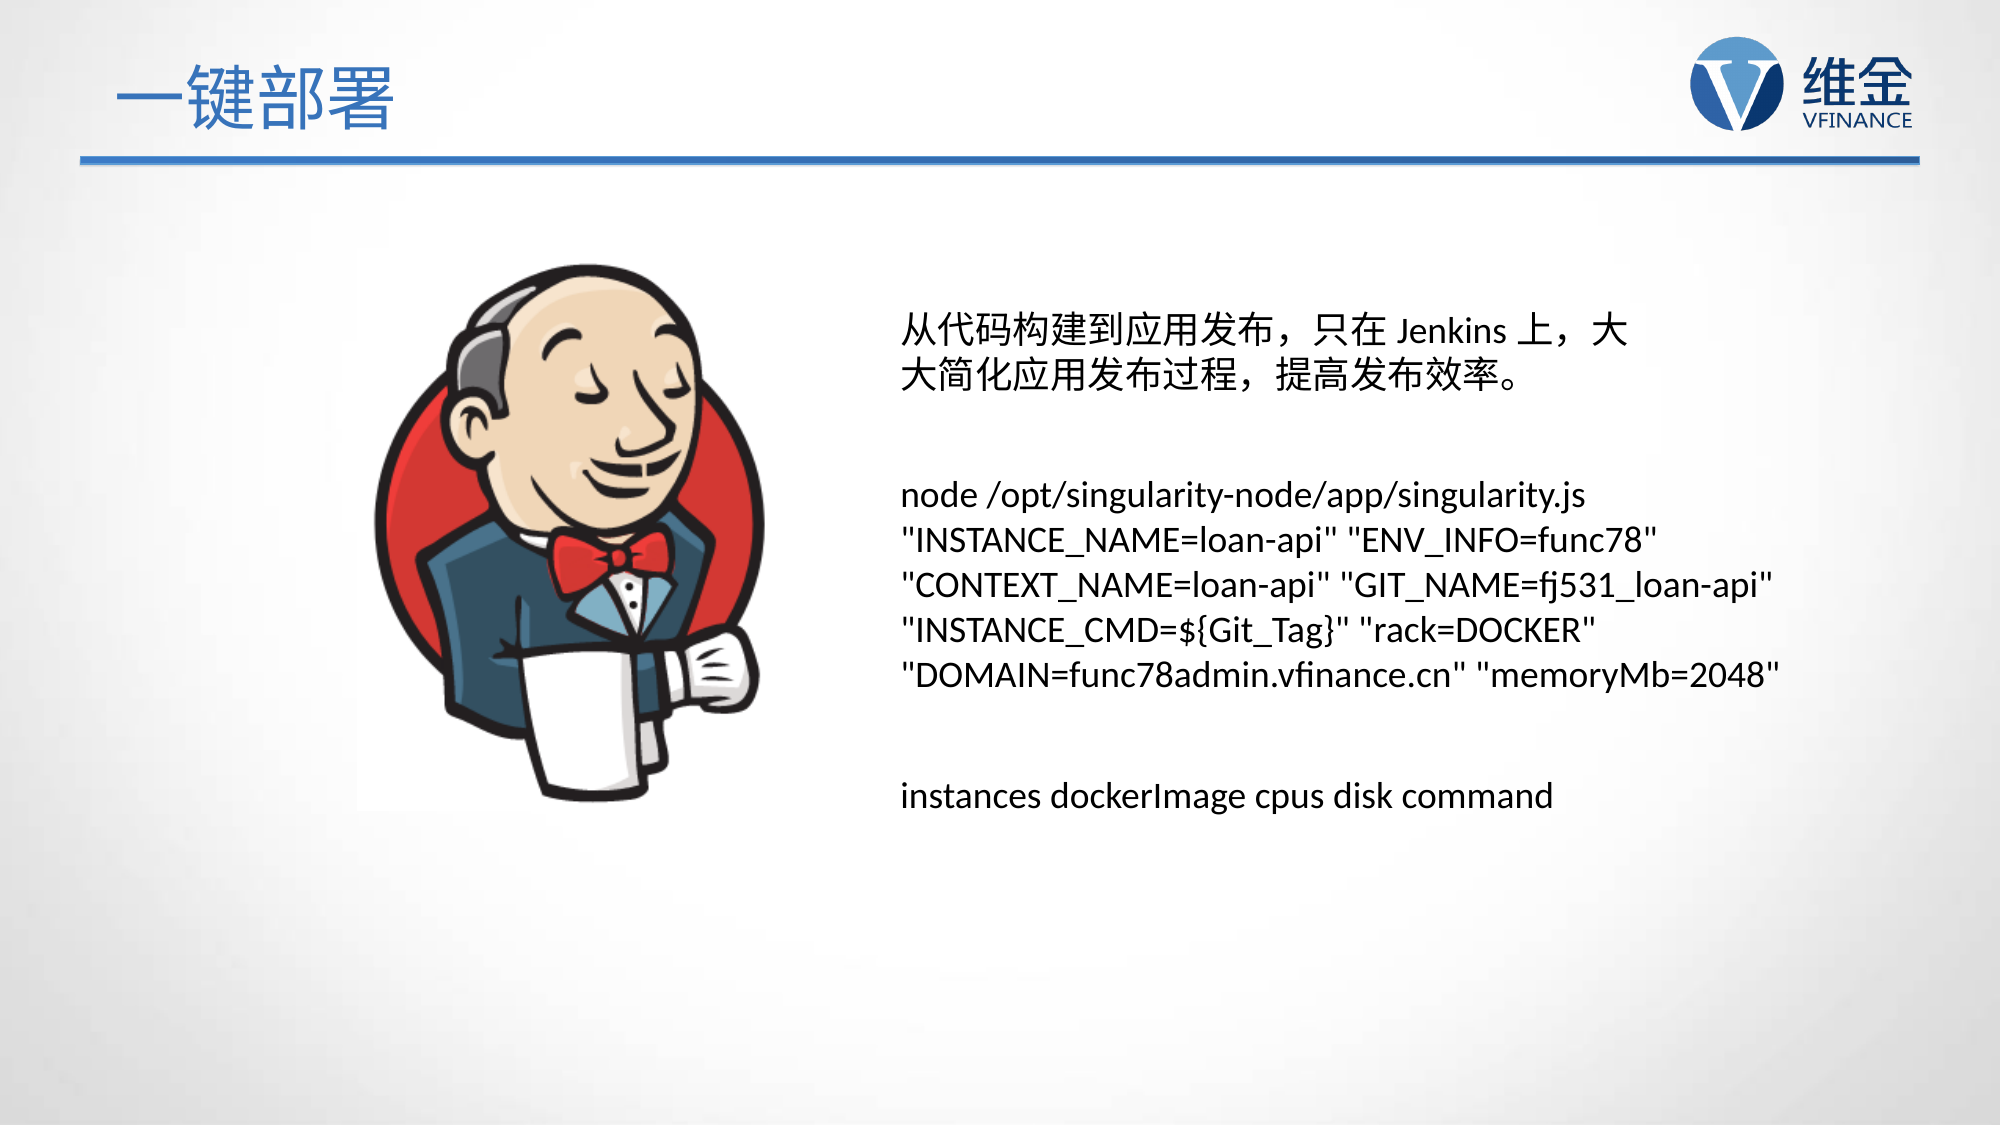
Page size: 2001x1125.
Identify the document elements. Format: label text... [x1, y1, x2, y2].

picture [0, 0, 2000, 1125]
title 一键部署 [99, 41, 1900, 161]
text_box instances dockerImage cpus disk command [885, 763, 1570, 824]
text_box node /opt/singularity-node/app/singularity.js "INSTANCE_NAME=loan-api" "ENV_INFO=func78" "CONTEXT_NAME=loan-api" "GIT_NAME=fj531_loan-api" "INSTANCE_CMD=${Git_Tag}" "rack=DOCKER" "DOMAIN=func78admin.vfinance.cn" "memoryMb=2048" [885, 462, 1840, 703]
text_box 从代码构建到应用发布，只在Jenkins上，大大简化应用发布过程，提高发布效率。 [885, 299, 1680, 404]
